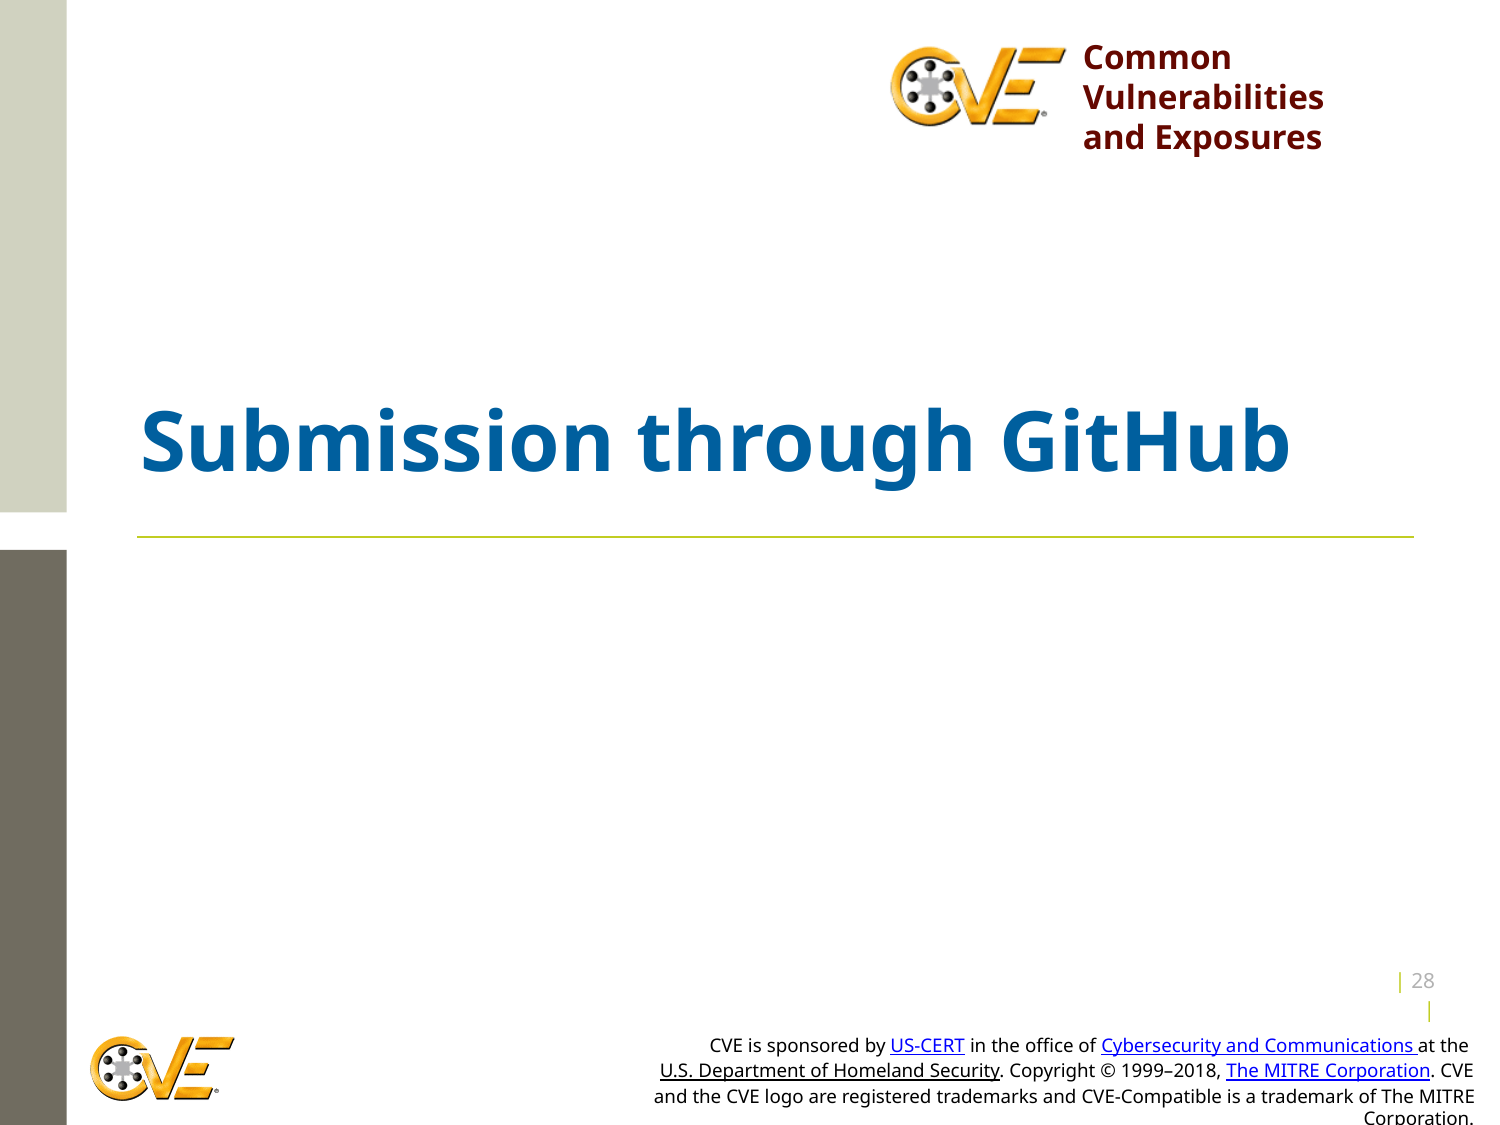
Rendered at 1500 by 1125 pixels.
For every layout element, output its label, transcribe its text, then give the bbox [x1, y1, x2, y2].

slide_number | 28 | [1368, 998, 1450, 1029]
title Submission through GitHub [125, 170, 1314, 496]
picture [87, 1033, 237, 1104]
picture [887, 43, 1068, 130]
